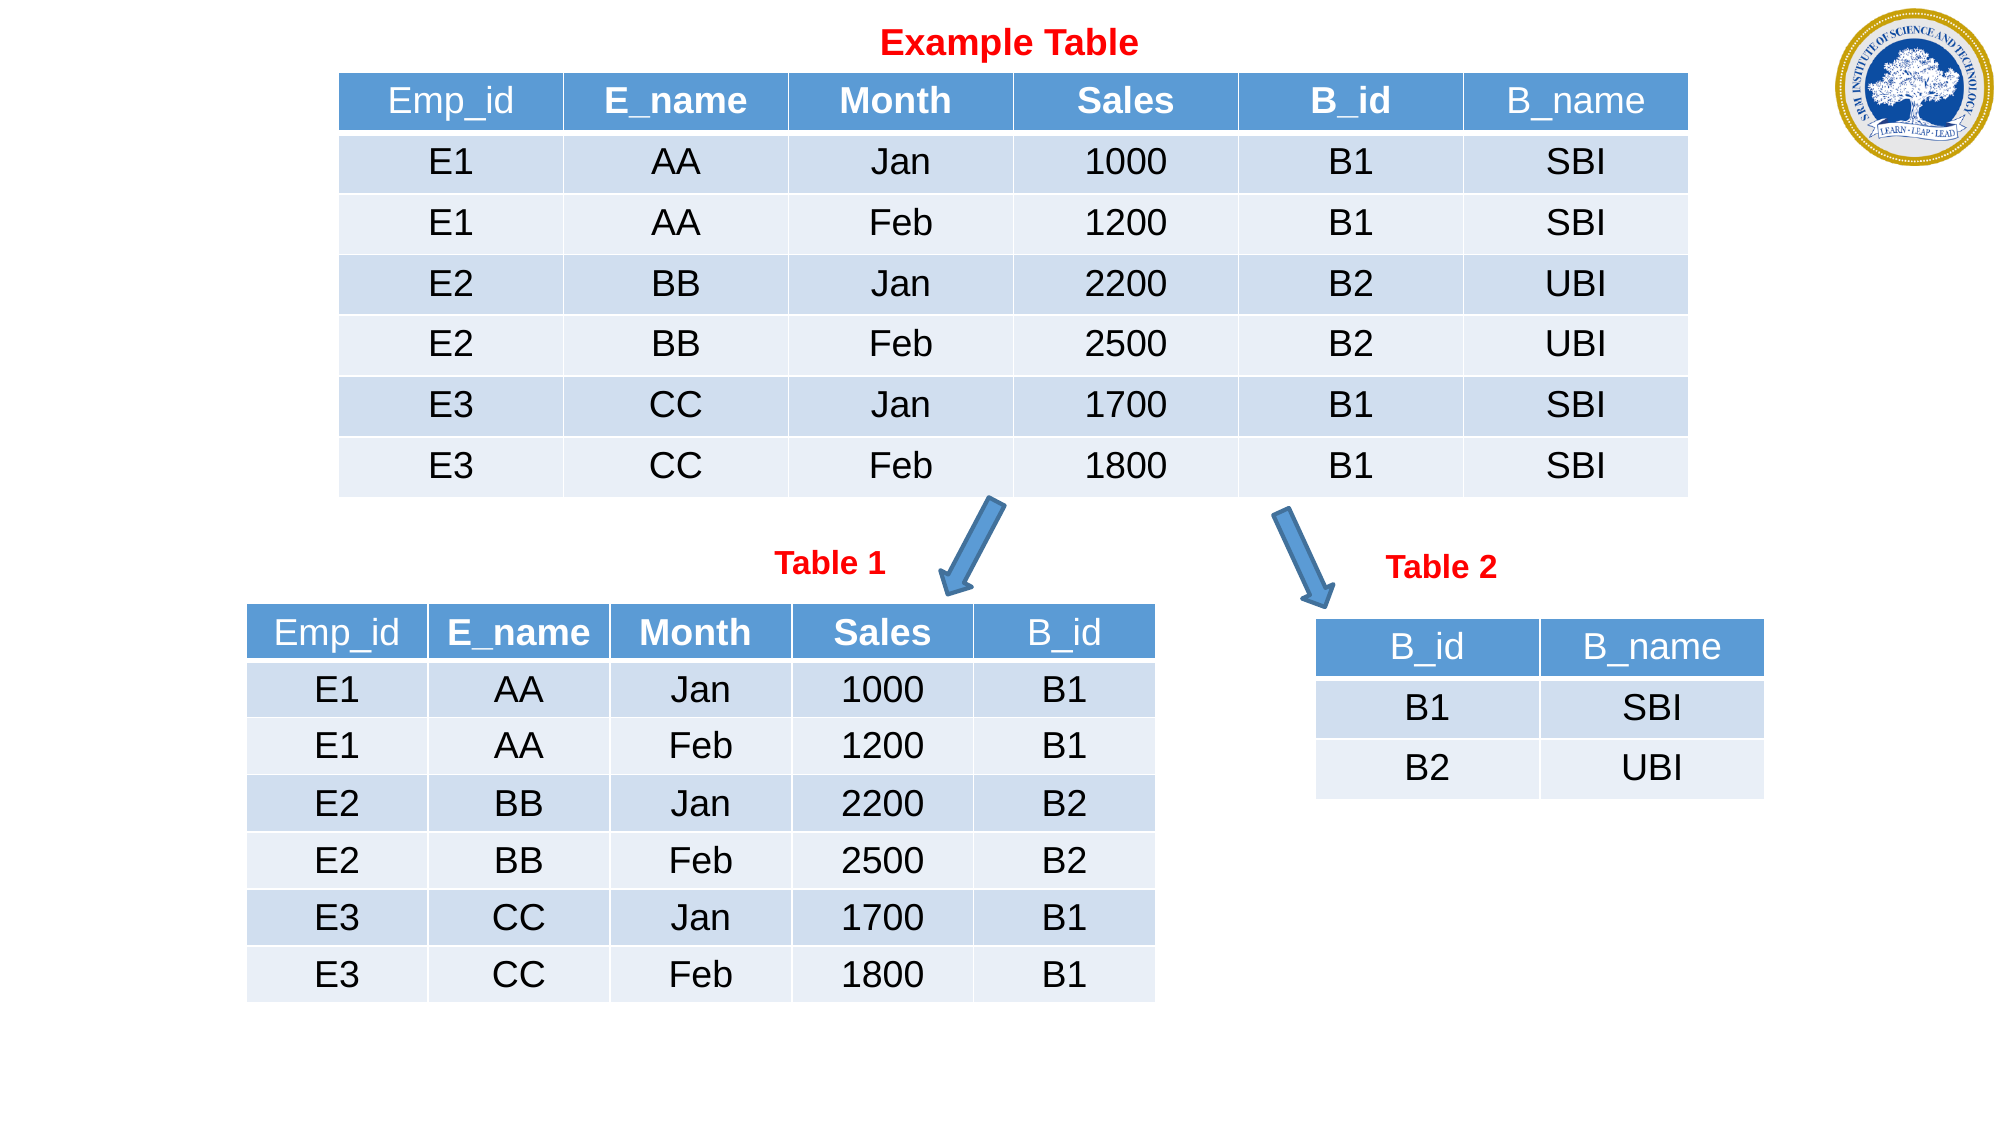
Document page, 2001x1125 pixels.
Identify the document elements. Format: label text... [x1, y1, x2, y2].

table_header B_id [974, 604, 1155, 658]
table_cell Feb [611, 947, 791, 1002]
table_cell E2 [339, 316, 563, 375]
table_cell Feb [611, 718, 791, 774]
table_cell BB [429, 775, 609, 831]
table_cell E3 [339, 377, 563, 436]
table_header B_name [1541, 619, 1764, 676]
table_cell SBI [1464, 438, 1688, 497]
table_header Sales [1014, 73, 1238, 130]
table_cell E3 [247, 890, 427, 945]
text_box Example Table [864, 10, 1161, 71]
table_cell SBI [1541, 681, 1764, 738]
table_header Emp_id [339, 73, 563, 130]
text_box [1273, 507, 1334, 608]
table_cell E2 [247, 833, 427, 888]
table_cell B2 [974, 775, 1155, 831]
table_header Sales [793, 604, 973, 658]
table_cell Jan [789, 136, 1013, 193]
table_cell 1000 [1014, 136, 1238, 193]
table_cell Feb [789, 195, 1013, 254]
table_cell E2 [339, 255, 563, 314]
table_cell 1200 [1014, 195, 1238, 254]
table_cell 2500 [793, 833, 973, 888]
table_cell SBI [1464, 136, 1688, 193]
table_cell B2 [1239, 255, 1463, 314]
table_cell BB [564, 316, 788, 375]
table_cell UBI [1464, 316, 1688, 375]
table_cell E3 [247, 947, 427, 1002]
table_header Month [611, 604, 791, 658]
table_cell AA [564, 195, 788, 254]
table_cell SBI [1464, 195, 1688, 254]
table_cell Feb [611, 833, 791, 888]
table_cell B1 [974, 663, 1155, 717]
table_cell BB [564, 255, 788, 314]
table_cell B1 [1239, 136, 1463, 193]
table_cell AA [429, 663, 609, 717]
table_header B_name [1464, 73, 1688, 130]
table_cell 2500 [1014, 316, 1238, 375]
table_cell AA [429, 718, 609, 774]
table_cell B1 [1316, 681, 1539, 738]
table_cell B1 [1239, 377, 1463, 436]
table_cell 1700 [1014, 377, 1238, 436]
table_cell Jan [611, 890, 791, 945]
table_cell Feb [789, 316, 1013, 375]
table_cell Jan [789, 255, 1013, 314]
table_cell 1800 [793, 947, 973, 1002]
table_cell B1 [974, 890, 1155, 945]
table_cell 2200 [793, 775, 973, 831]
table_cell B1 [974, 718, 1155, 774]
table_cell E1 [247, 718, 427, 774]
table_cell SBI [1464, 377, 1688, 436]
table_cell B1 [1239, 438, 1463, 497]
table_header E_name [429, 604, 609, 658]
table_cell E2 [247, 775, 427, 831]
text_box Table 1 [759, 533, 906, 589]
table_cell B1 [974, 947, 1155, 1002]
table_cell CC [429, 890, 609, 945]
table_cell Jan [611, 775, 791, 831]
table_cell CC [564, 377, 788, 436]
table_cell BB [429, 833, 609, 888]
table_header B_id [1316, 619, 1539, 676]
table_cell B2 [974, 833, 1155, 888]
table_cell B2 [1316, 740, 1539, 799]
text_box [940, 497, 1005, 595]
picture [1835, 8, 1994, 166]
table_cell 1700 [793, 890, 973, 945]
table_cell 1200 [793, 718, 973, 774]
table_cell E1 [339, 195, 563, 254]
table_cell UBI [1464, 255, 1688, 314]
table_cell E1 [339, 136, 563, 193]
table_header Month [789, 73, 1013, 130]
table_cell CC [564, 438, 788, 497]
table_cell 2200 [1014, 255, 1238, 314]
table_header B_id [1239, 73, 1463, 130]
table_header Emp_id [247, 604, 427, 658]
text_box Table 2 [1370, 537, 1517, 593]
table_cell B1 [1239, 195, 1463, 254]
table_cell 1000 [793, 663, 973, 717]
table_cell UBI [1541, 740, 1764, 799]
table_cell Jan [789, 377, 1013, 436]
table_cell AA [564, 136, 788, 193]
table_cell Jan [611, 663, 791, 717]
table_cell CC [429, 947, 609, 1002]
table_cell 1800 [1014, 438, 1238, 497]
table_cell B2 [1239, 316, 1463, 375]
table_cell E3 [339, 438, 563, 497]
table_header E_name [564, 73, 788, 130]
table_cell E1 [247, 663, 427, 717]
table_cell Feb [789, 438, 1013, 497]
